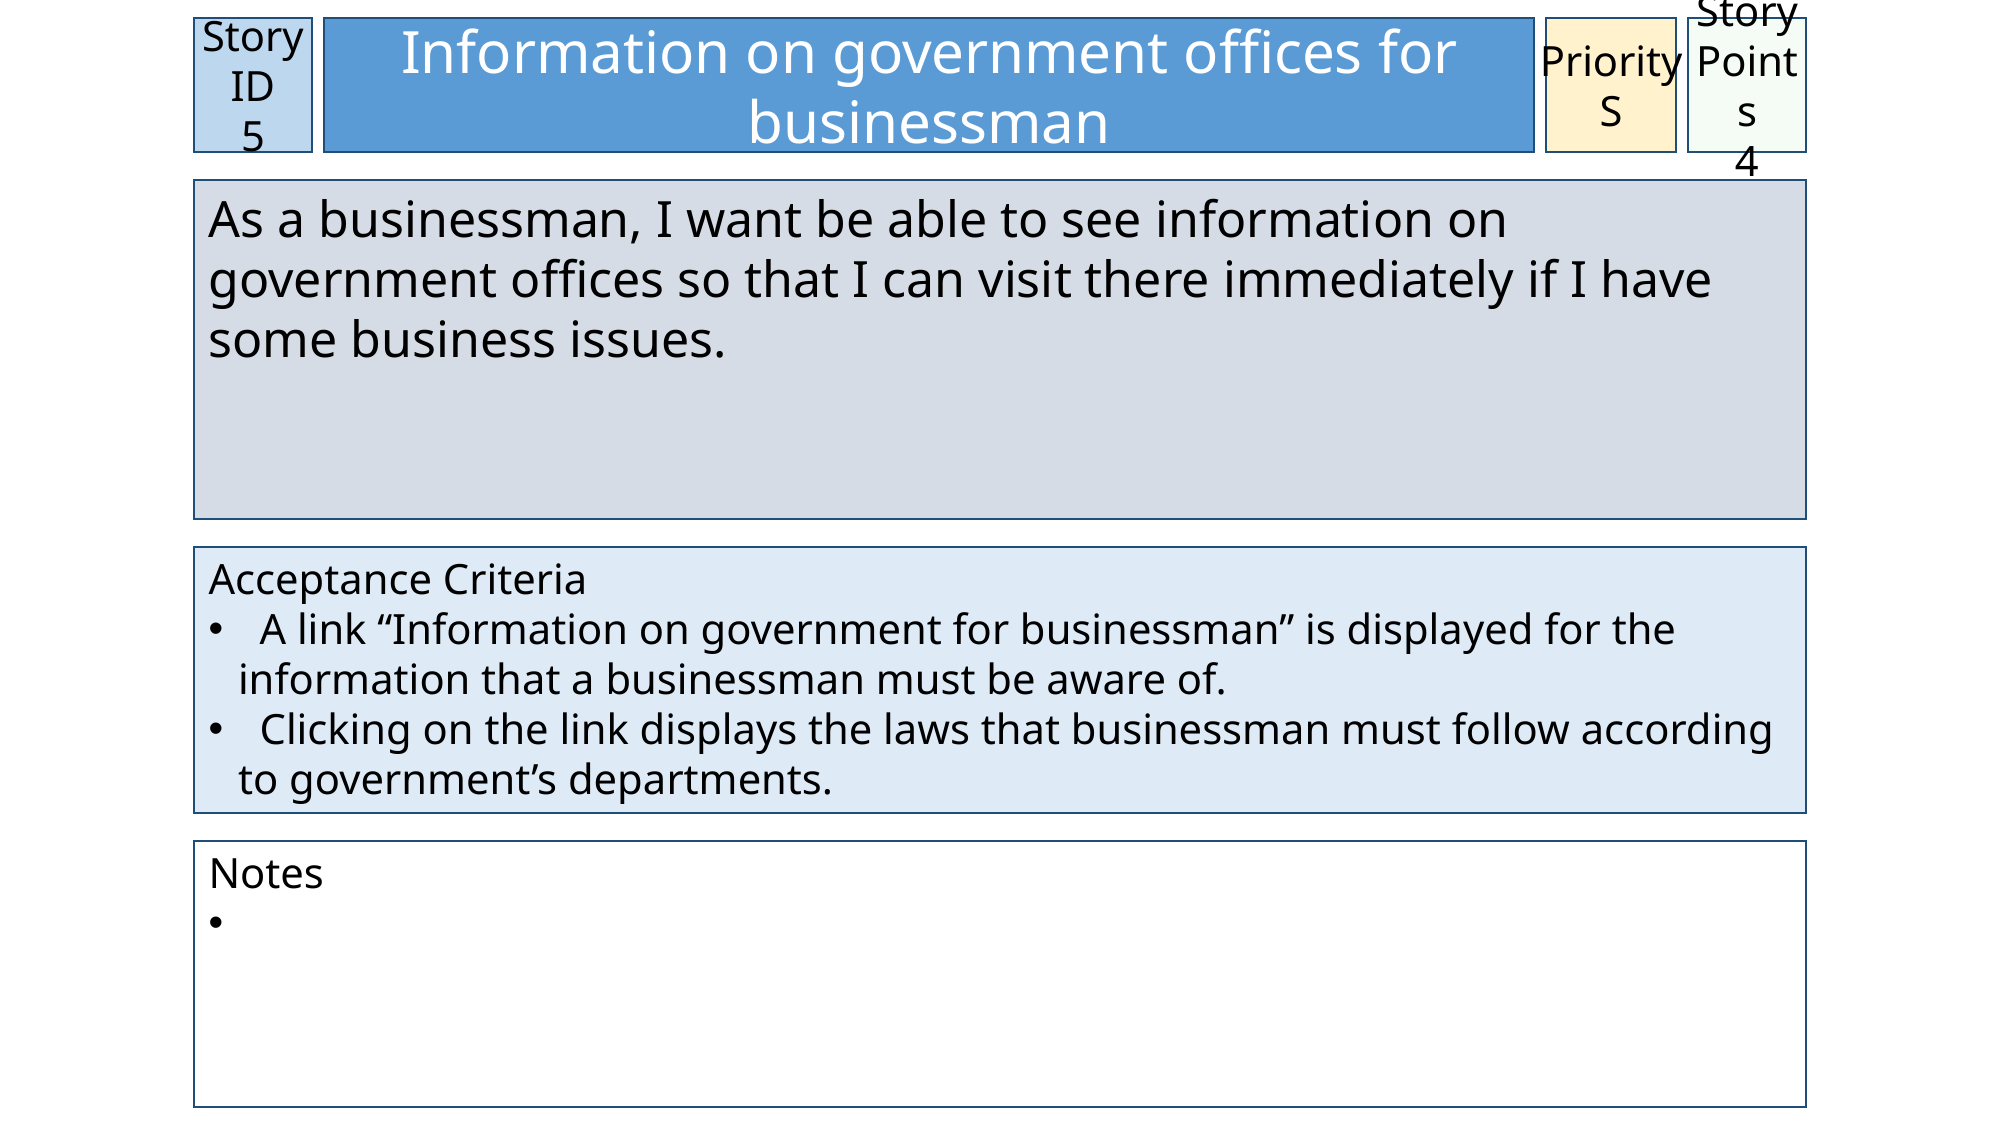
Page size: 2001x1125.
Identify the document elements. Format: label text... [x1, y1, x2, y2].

text_box Priority S [1545, 17, 1677, 153]
text_box Notes [193, 840, 1807, 1108]
text_box Story ID 5 [193, 17, 313, 153]
text_box Story Points 4 [1687, 17, 1807, 153]
text_box Information on government offices for businessman [323, 17, 1535, 153]
text_box Acceptance Criteria A link “Information on government for businessman” is displayed for the information that a businessman must be aware of. Clicking on the link displays the laws that businessman must follow according to government’s departments. [193, 546, 1807, 814]
text_box As a businessman, I want be able to see information on government offices so that I can visit there immediately if I have some business issues. [193, 179, 1807, 520]
